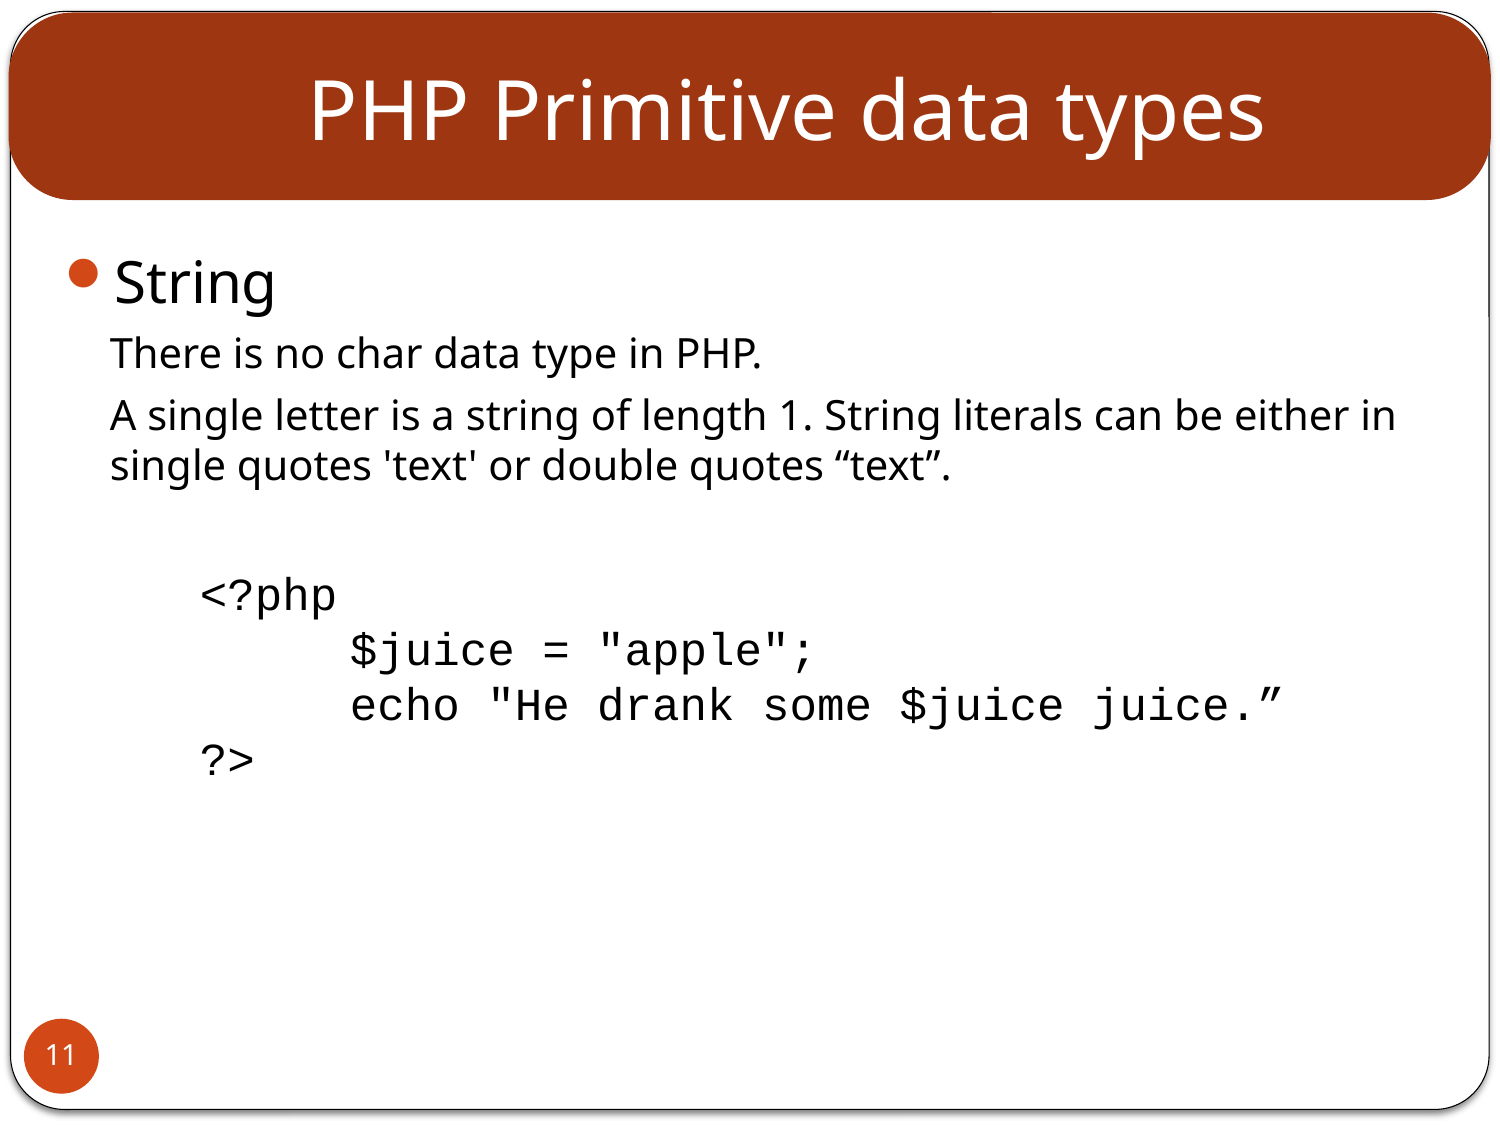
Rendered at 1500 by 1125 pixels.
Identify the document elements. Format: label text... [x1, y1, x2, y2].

title PHP Primitive data types [150, 17, 1425, 205]
list String There is no char data type in PHP. A single letter is a string of length 1. String literals can be either in single quotes 'text' or double quotes “text”. <?php $juice = "apple"; echo "He drank some $juice juice.” ?> [50, 237, 1463, 997]
slide_number 11 [23, 1018, 99, 1094]
